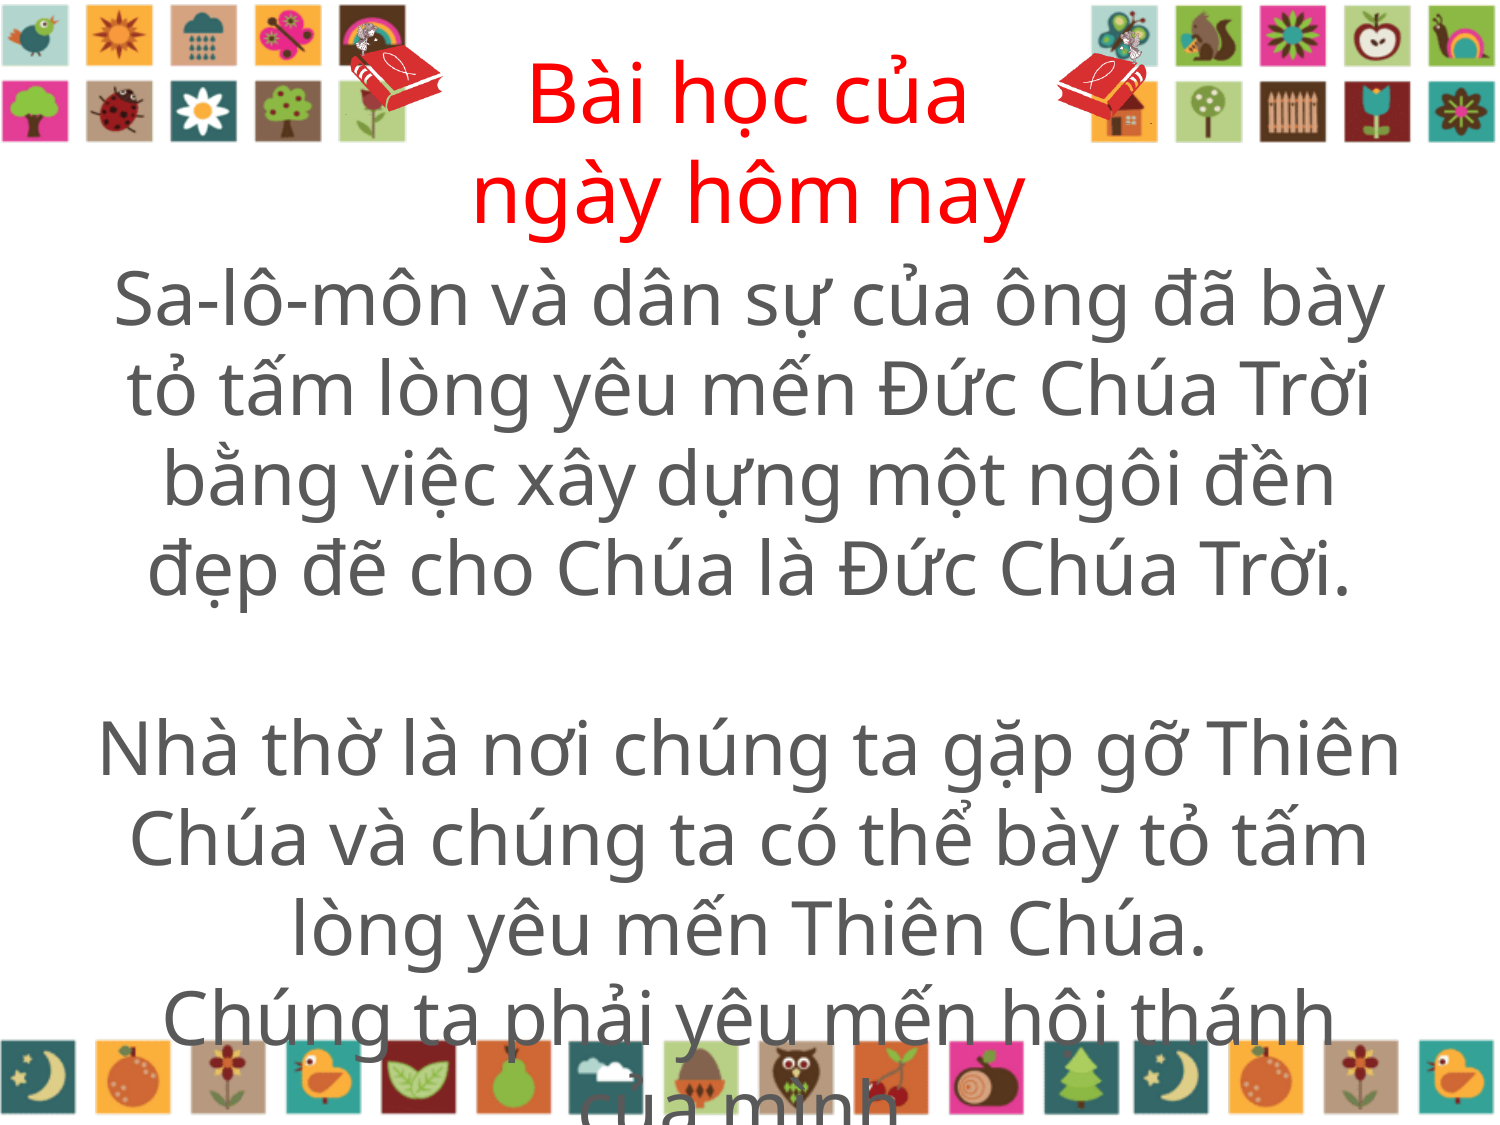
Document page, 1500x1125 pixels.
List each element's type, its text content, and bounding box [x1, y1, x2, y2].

picture [0, 3, 475, 150]
picture [1025, 3, 1500, 150]
text_box Sa-lô-môn và dân sự của ông đã bày tỏ tấm lòng yêu mến Đức Chúa Trời bằng việc xây dựng một ngôi đền đẹp đẽ cho Chúa là Đức Chúa Trời. Nhà thờ là nơi chúng ta gặp gỡ Thiên Chúa và chúng ta có thể bày tỏ tấm lòng yêu mến Thiên Chúa. Chúng ta phải yêu mến hội thánh của mình. [76, 243, 1424, 1027]
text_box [0, 1028, 1500, 1118]
text_box Bài học của ngày hôm nay [415, 33, 1081, 243]
